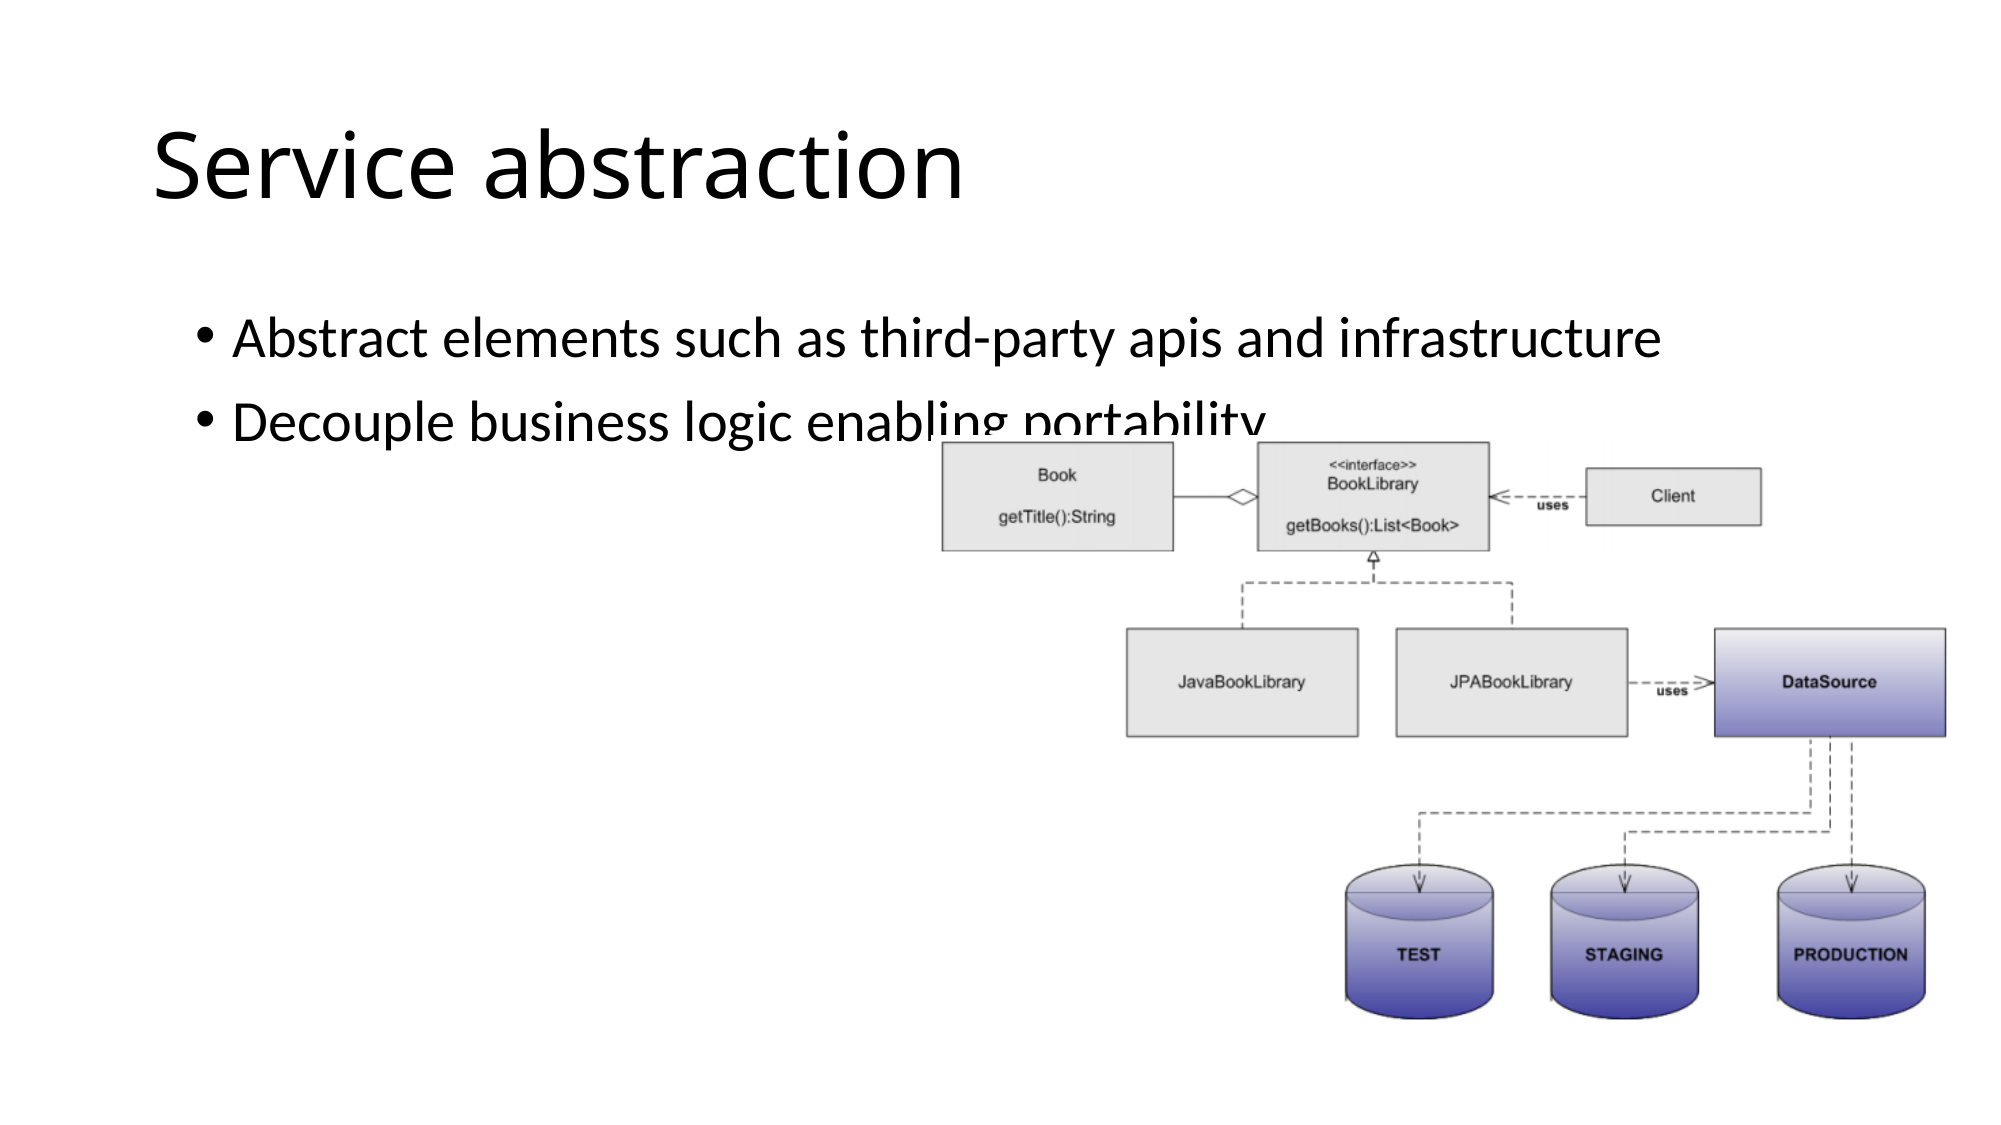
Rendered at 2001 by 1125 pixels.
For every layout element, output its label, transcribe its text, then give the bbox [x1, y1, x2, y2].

title Service abstraction [137, 59, 1863, 278]
picture [931, 435, 1960, 1025]
list Abstract elements such as third-party apis and infrastructure Decouple business logic enabling portability [180, 299, 1905, 476]
